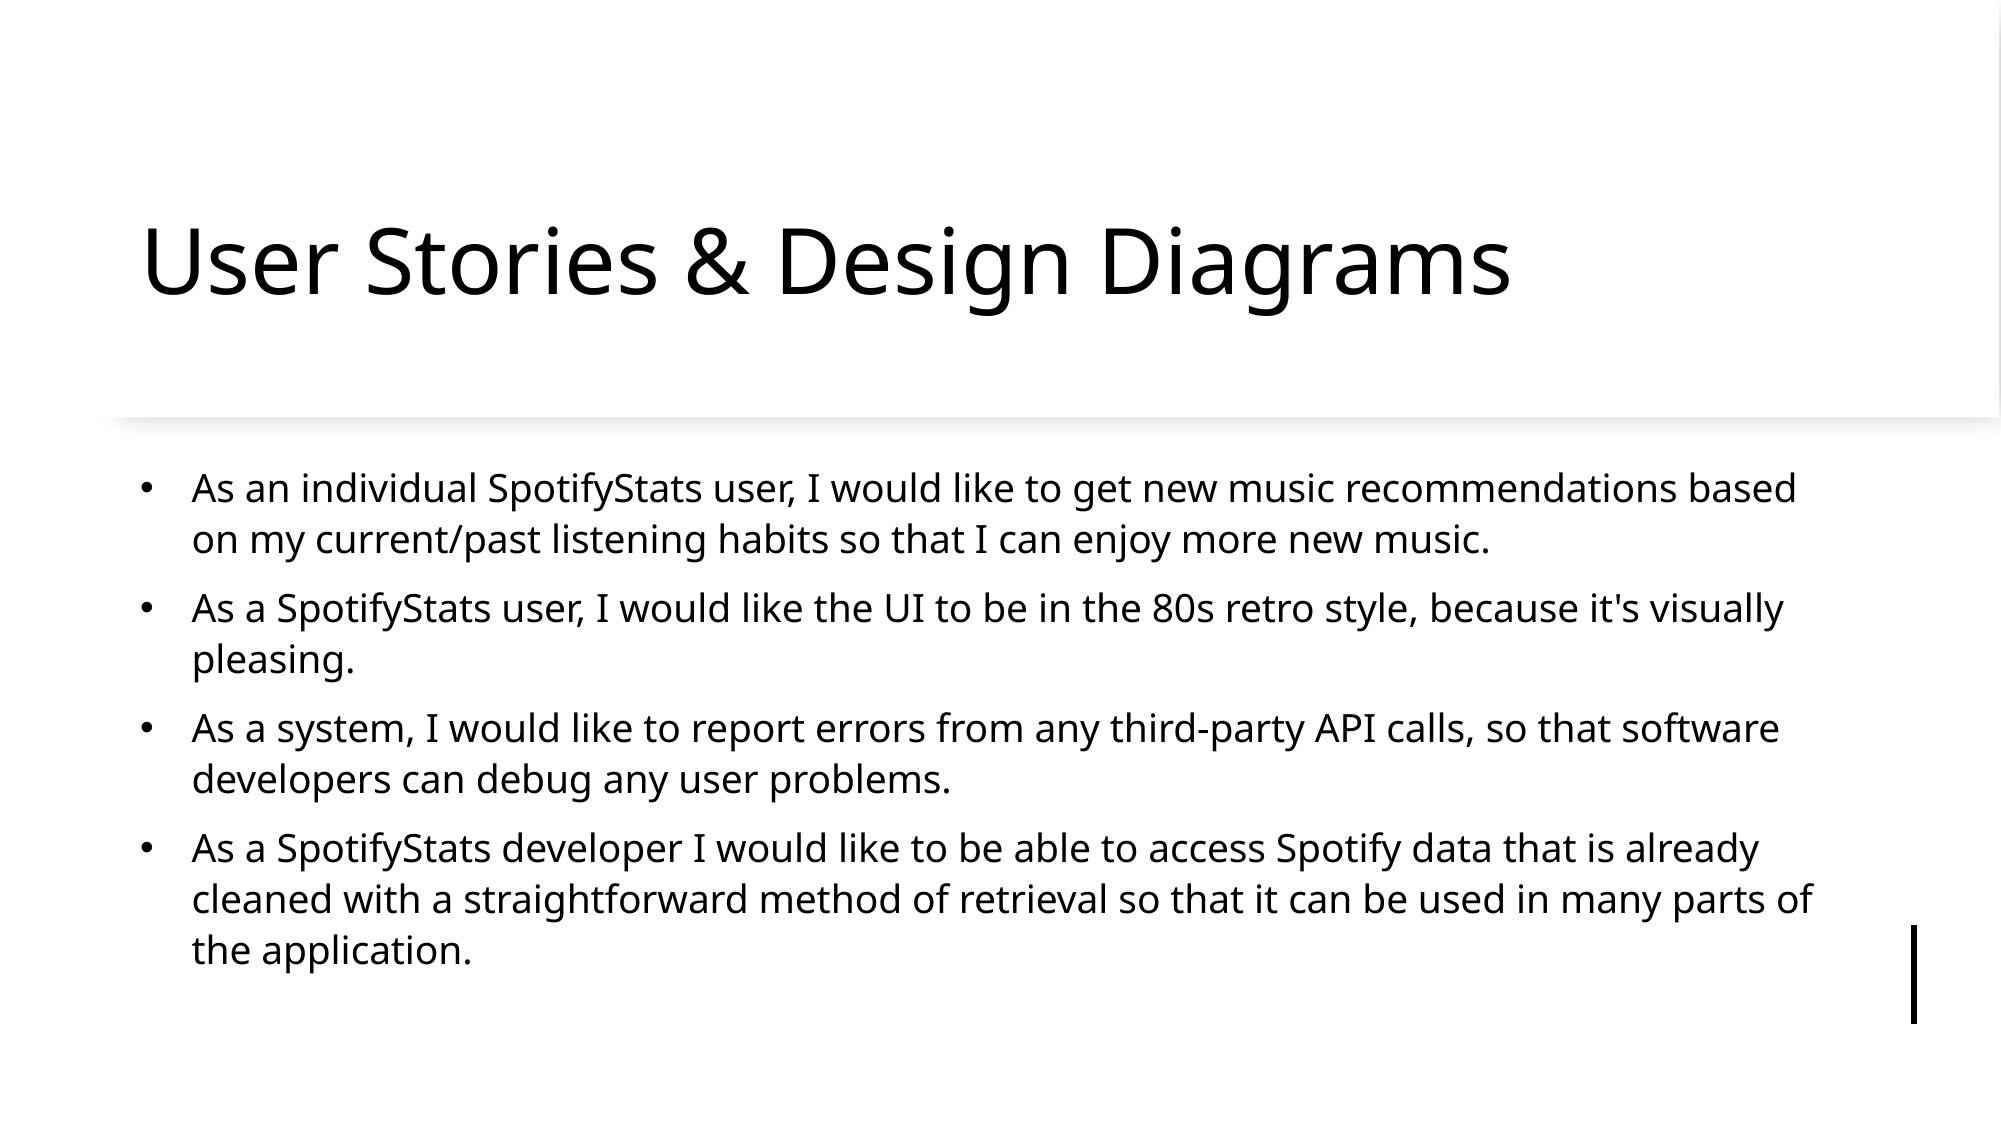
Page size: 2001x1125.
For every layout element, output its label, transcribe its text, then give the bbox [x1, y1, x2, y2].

title User Stories & Design Diagrams [124, 140, 1828, 376]
list As an individual SpotifyStats user, I would like to get new music recommendations based on my current/past listening habits so that I can enjoy more new music. As a SpotifyStats user, I would like the UI to be in the 80s retro style, because it's visually pleasing. As a system, I would like to report errors from any third-party API calls, so that software developers can debug any user problems. As a SpotifyStats developer I would like to be able to access Spotify data that is already cleaned with a straightforward method of retrieval so that it can be used in many parts of the application. [124, 451, 1828, 987]
